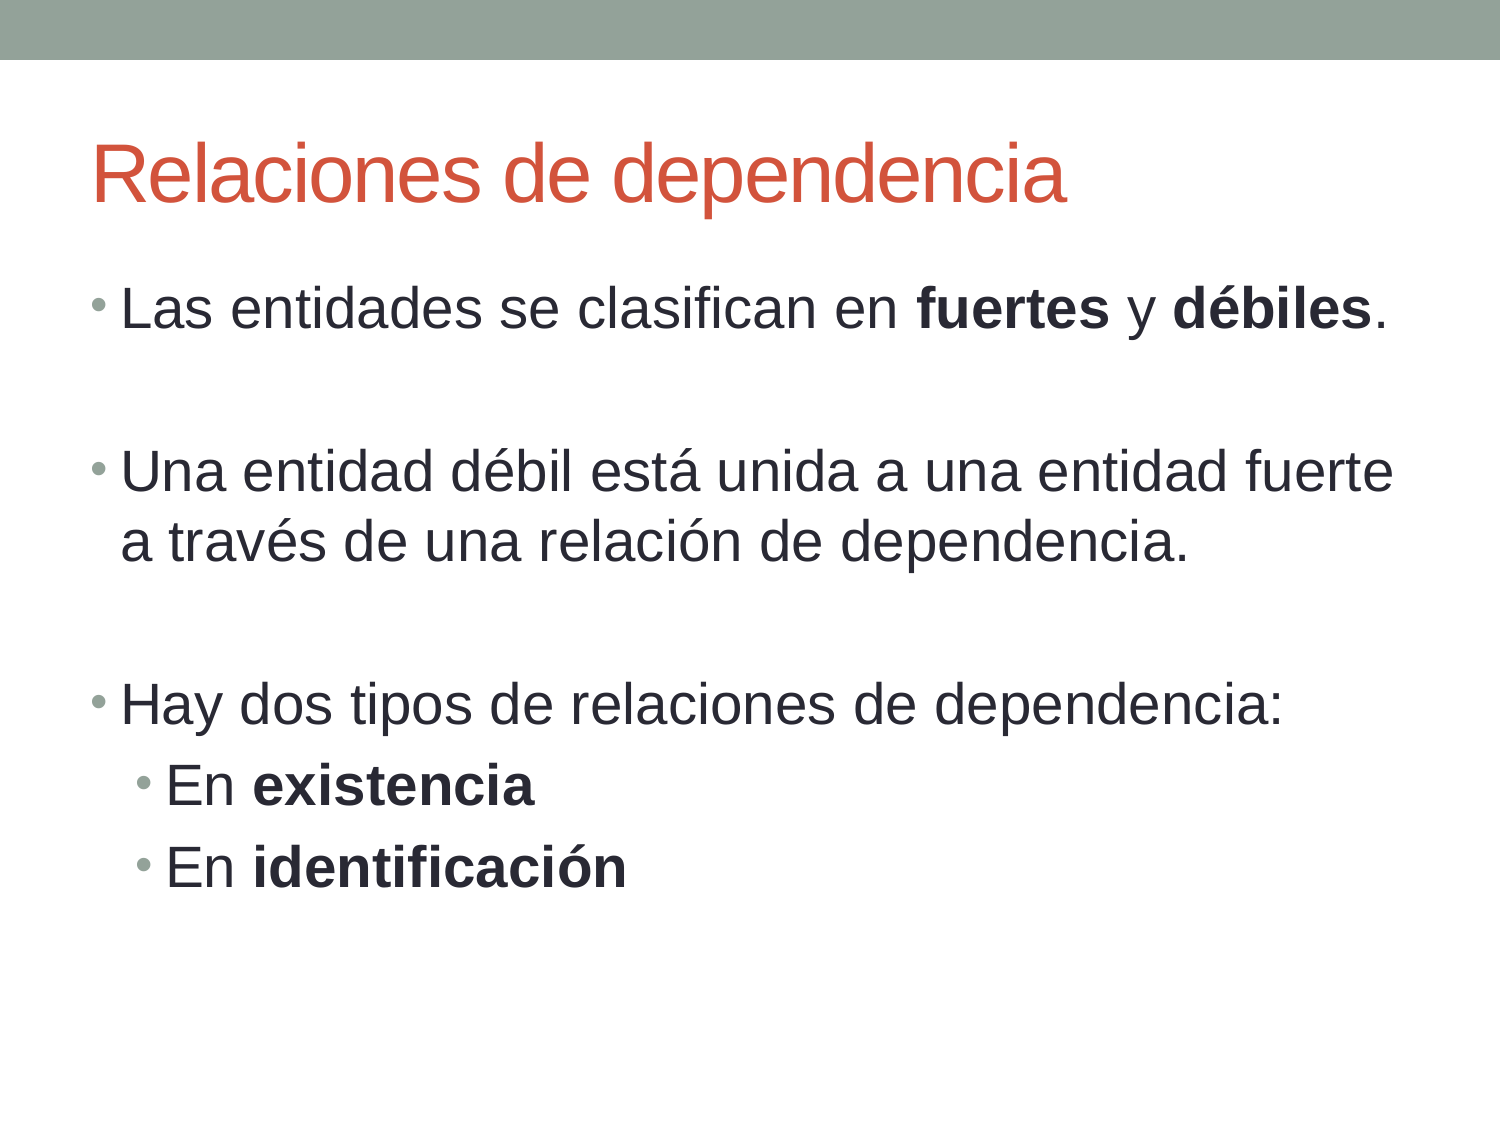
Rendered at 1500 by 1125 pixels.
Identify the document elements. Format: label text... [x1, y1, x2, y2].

title Relaciones de dependencia [75, 87, 1425, 250]
list Las entidades se clasifican en fuertes y débiles. Una entidad débil está unida a una entidad fuerte a través de una relación de dependencia. Hay dos tipos de relaciones de dependencia: En existencia En identificación [75, 262, 1425, 1063]
